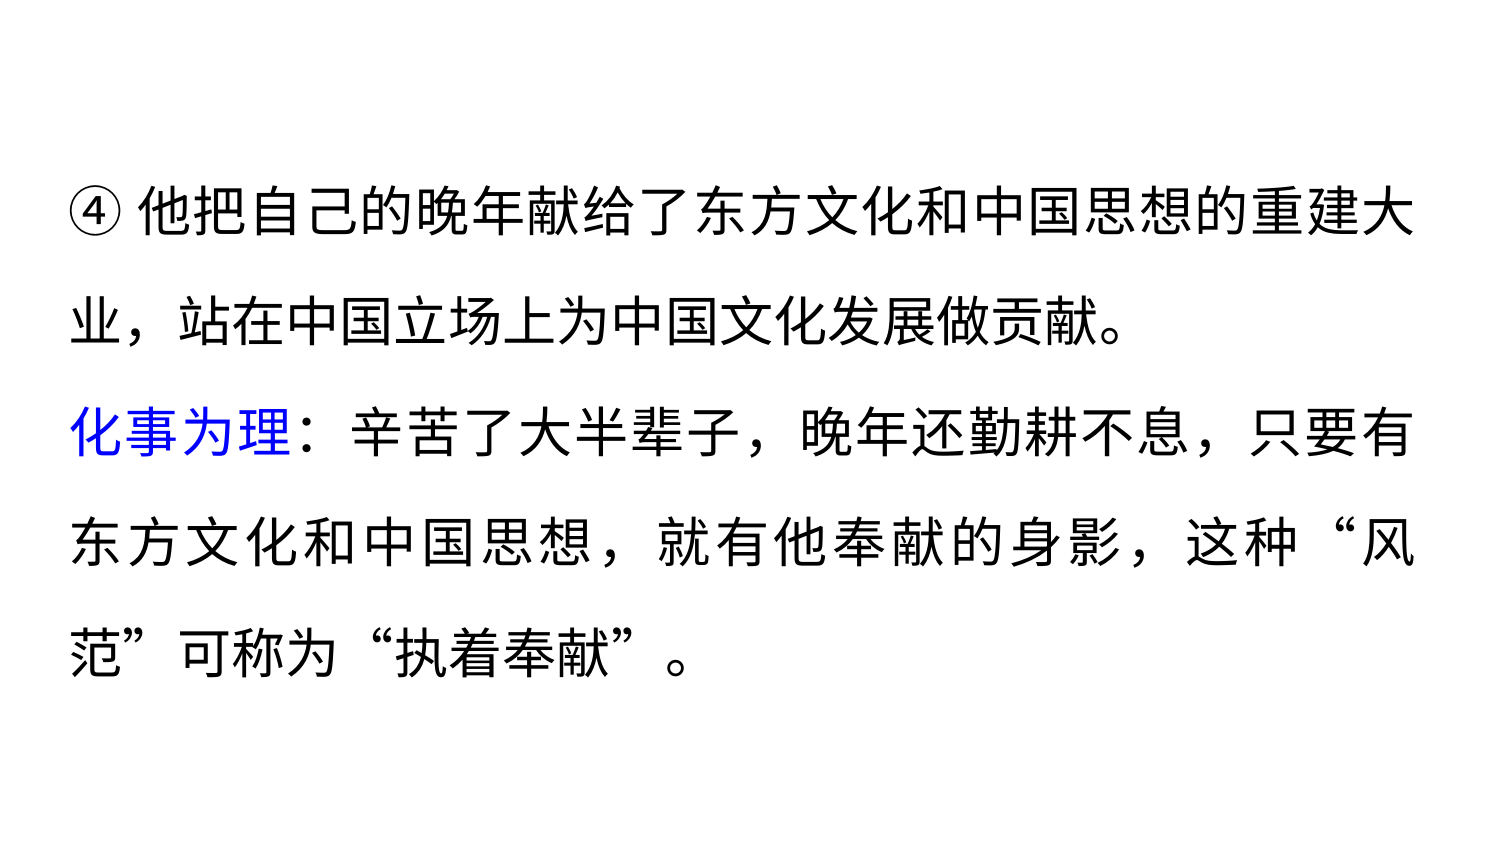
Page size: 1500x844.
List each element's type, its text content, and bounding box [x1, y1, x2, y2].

text_box ④他把自己的晚年献给了东方文化和中国思想的重建大业，站在中国立场上为中国文化发展做贡献。 化事为理：辛苦了大半辈子，晚年还勤耕不息，只要有东方文化和中国思想，就有他奉献的身影，这种“风范”可称为“执着奉献”。 [53, 124, 1431, 692]
